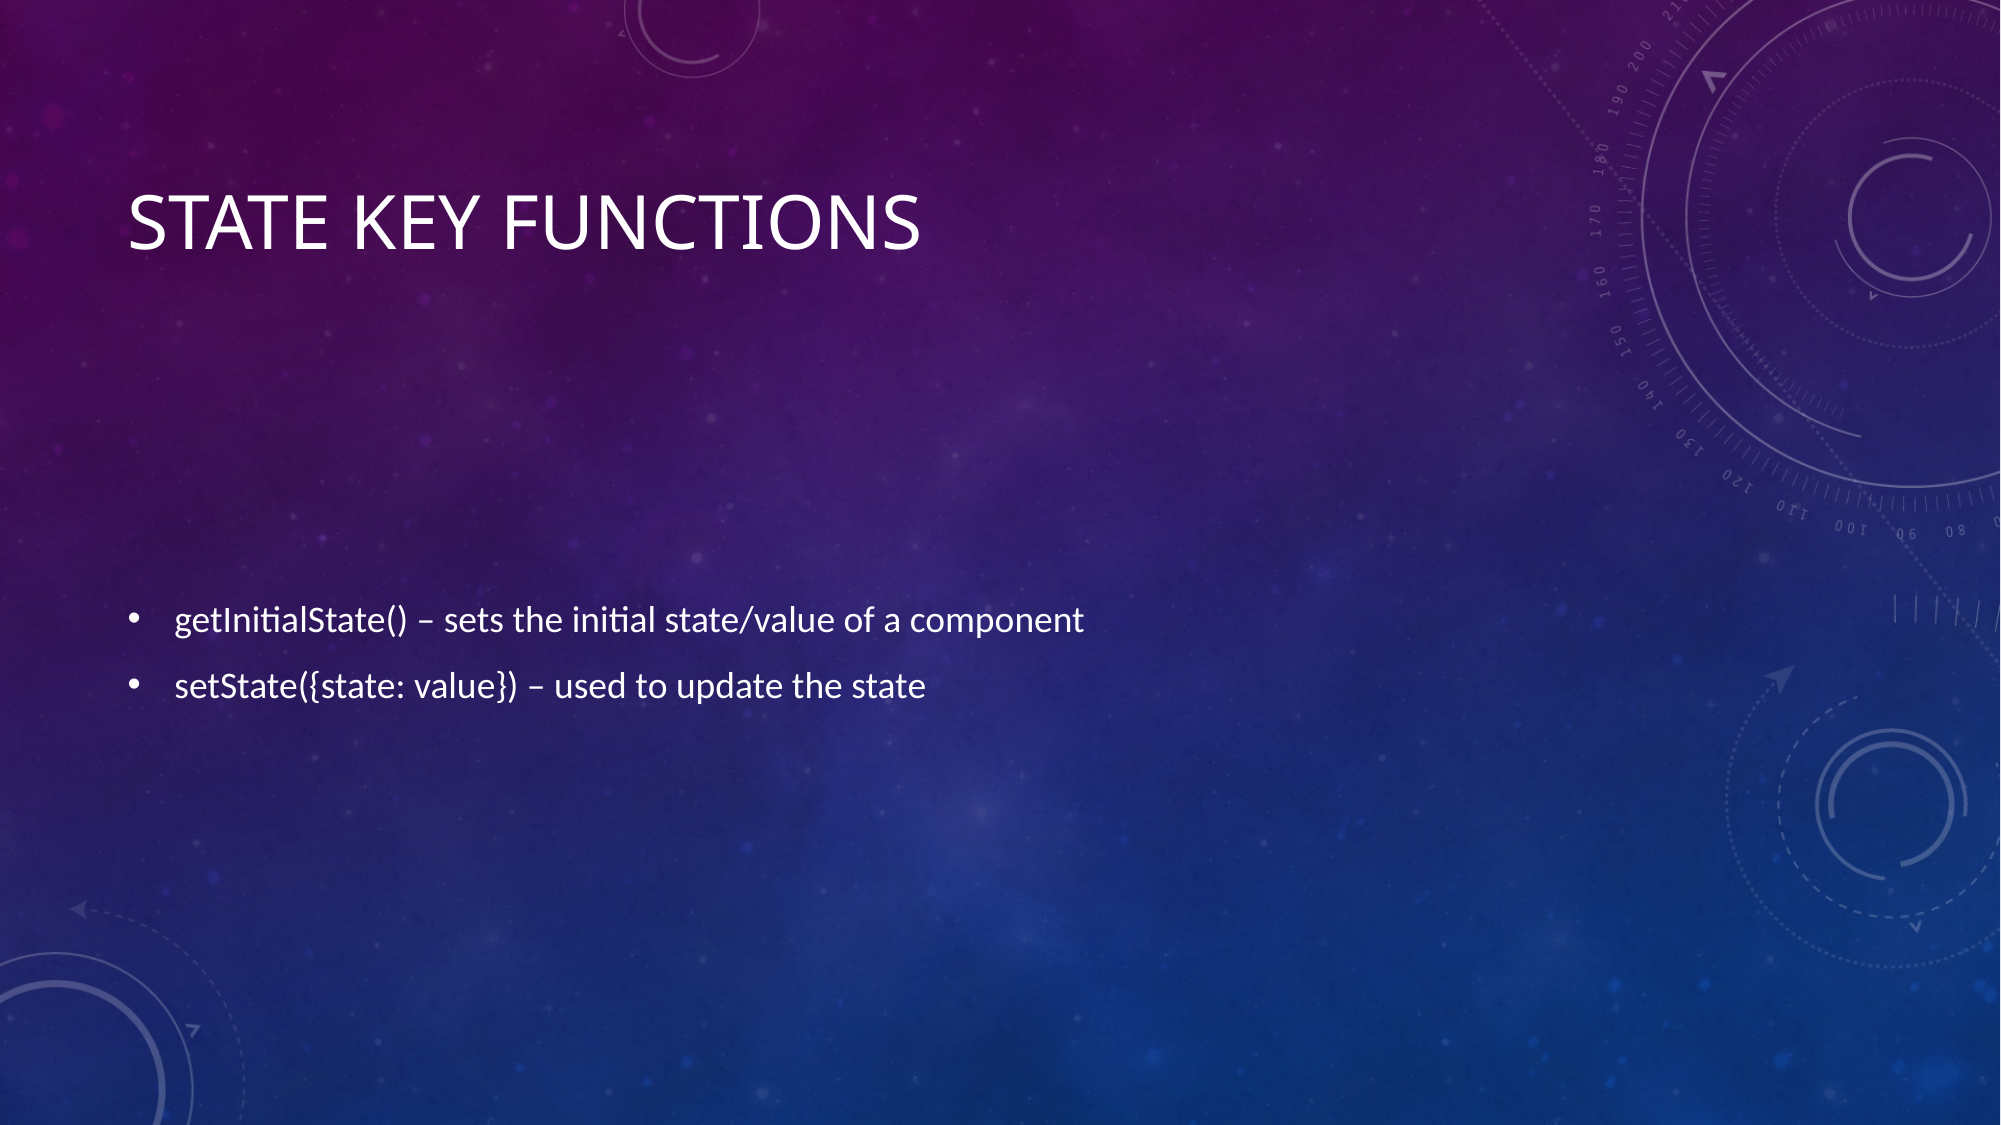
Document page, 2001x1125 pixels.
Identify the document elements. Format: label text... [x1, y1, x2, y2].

title State key functions [112, 99, 1775, 339]
picture [0, 0, 2001, 1125]
list getInitialState() – sets the initial state/value of a component setState({state: value}) – used to update the state [112, 351, 1775, 950]
